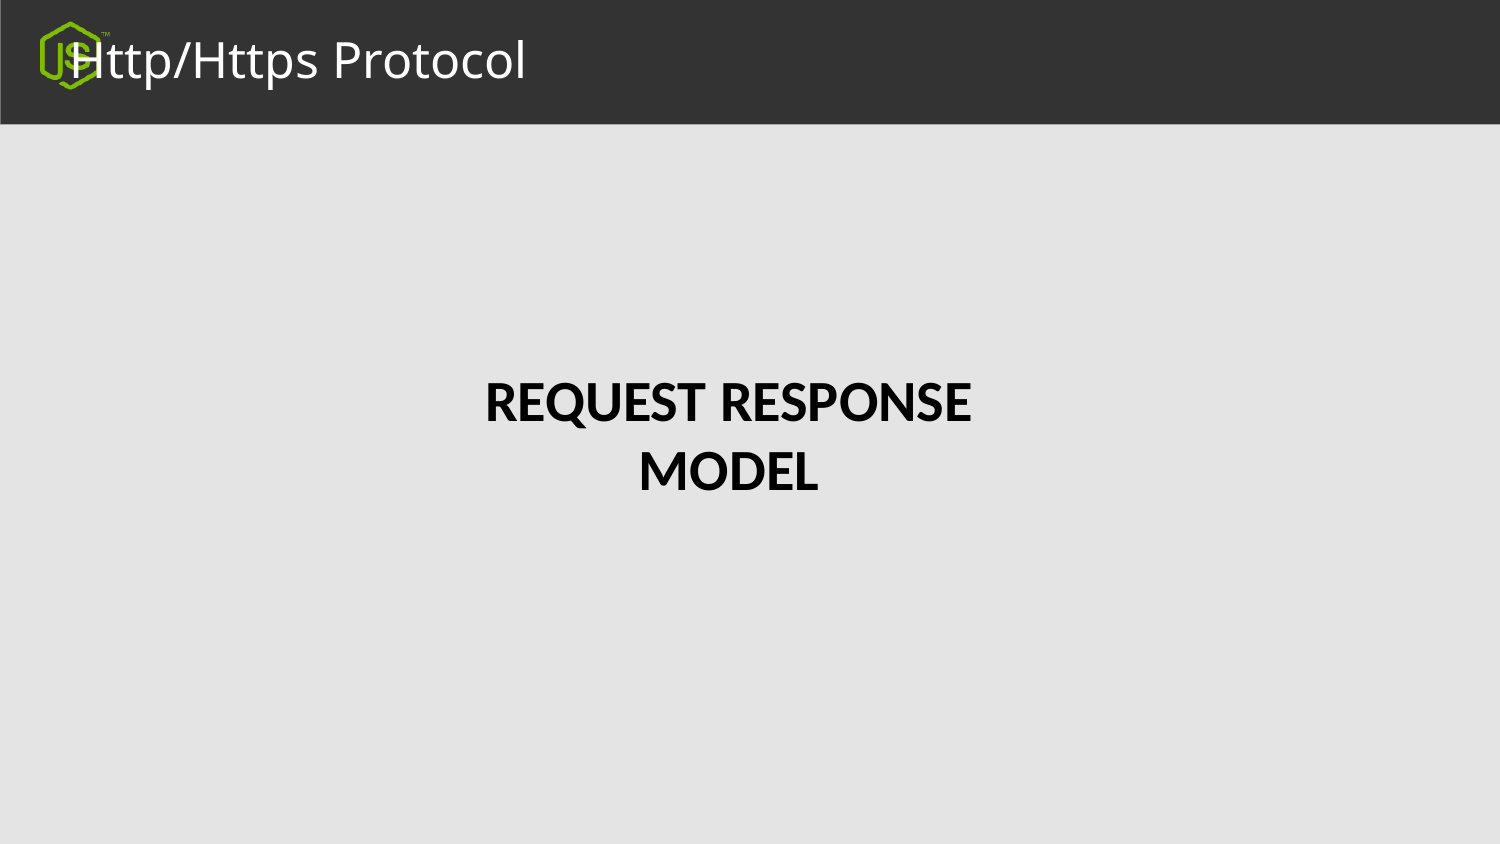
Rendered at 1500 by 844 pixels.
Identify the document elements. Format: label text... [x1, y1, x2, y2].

text_box REQUEST RESPONSE MODEL [470, 355, 1002, 510]
text_box Http/Https Protocol [54, 21, 543, 96]
picture [0, 0, 1500, 844]
